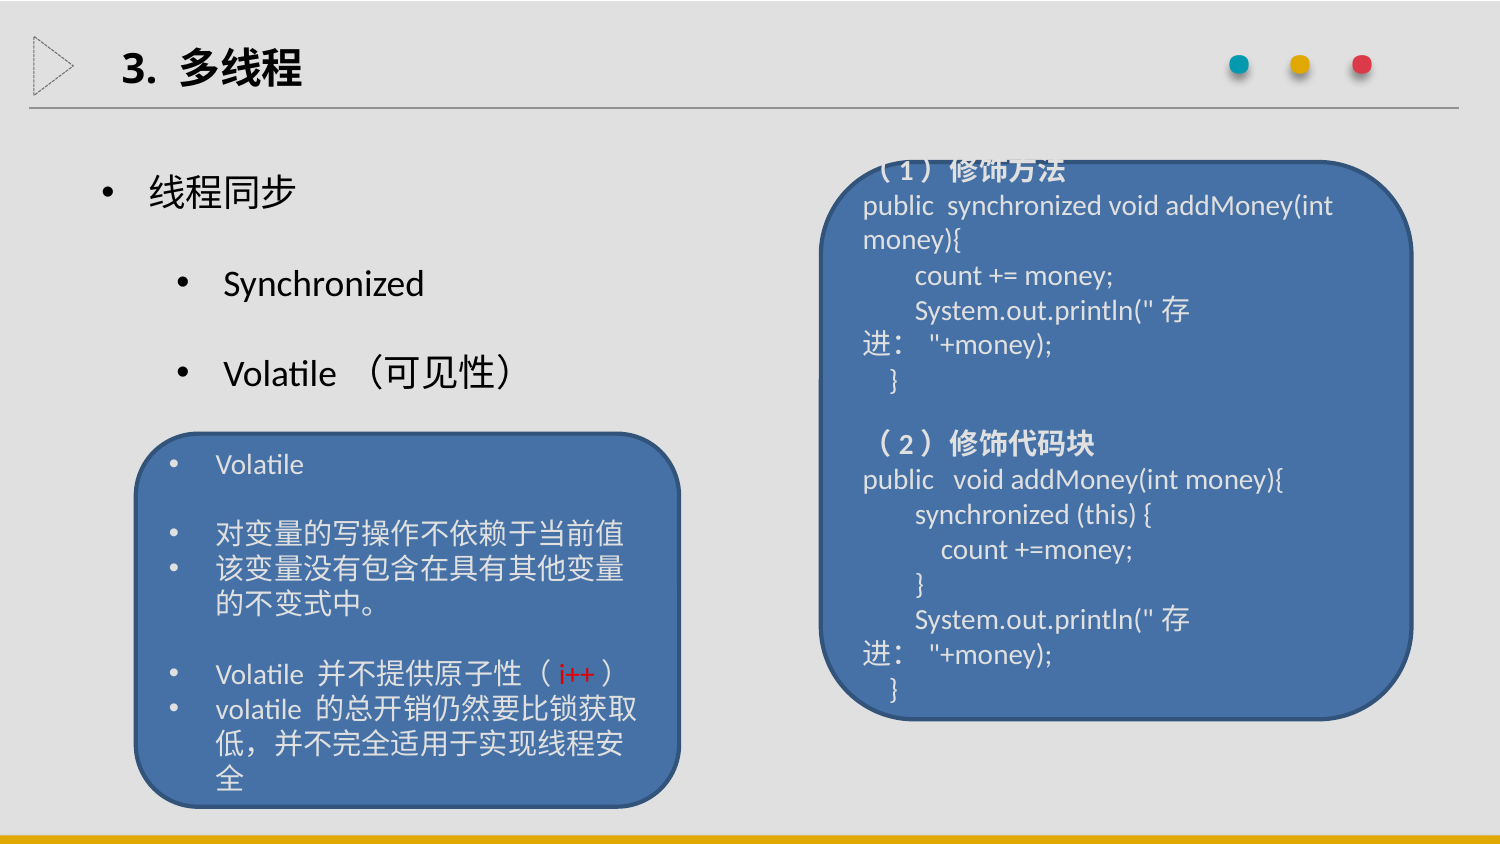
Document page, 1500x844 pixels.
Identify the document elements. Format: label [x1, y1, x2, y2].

text_box [0, 0, 1500, 844]
